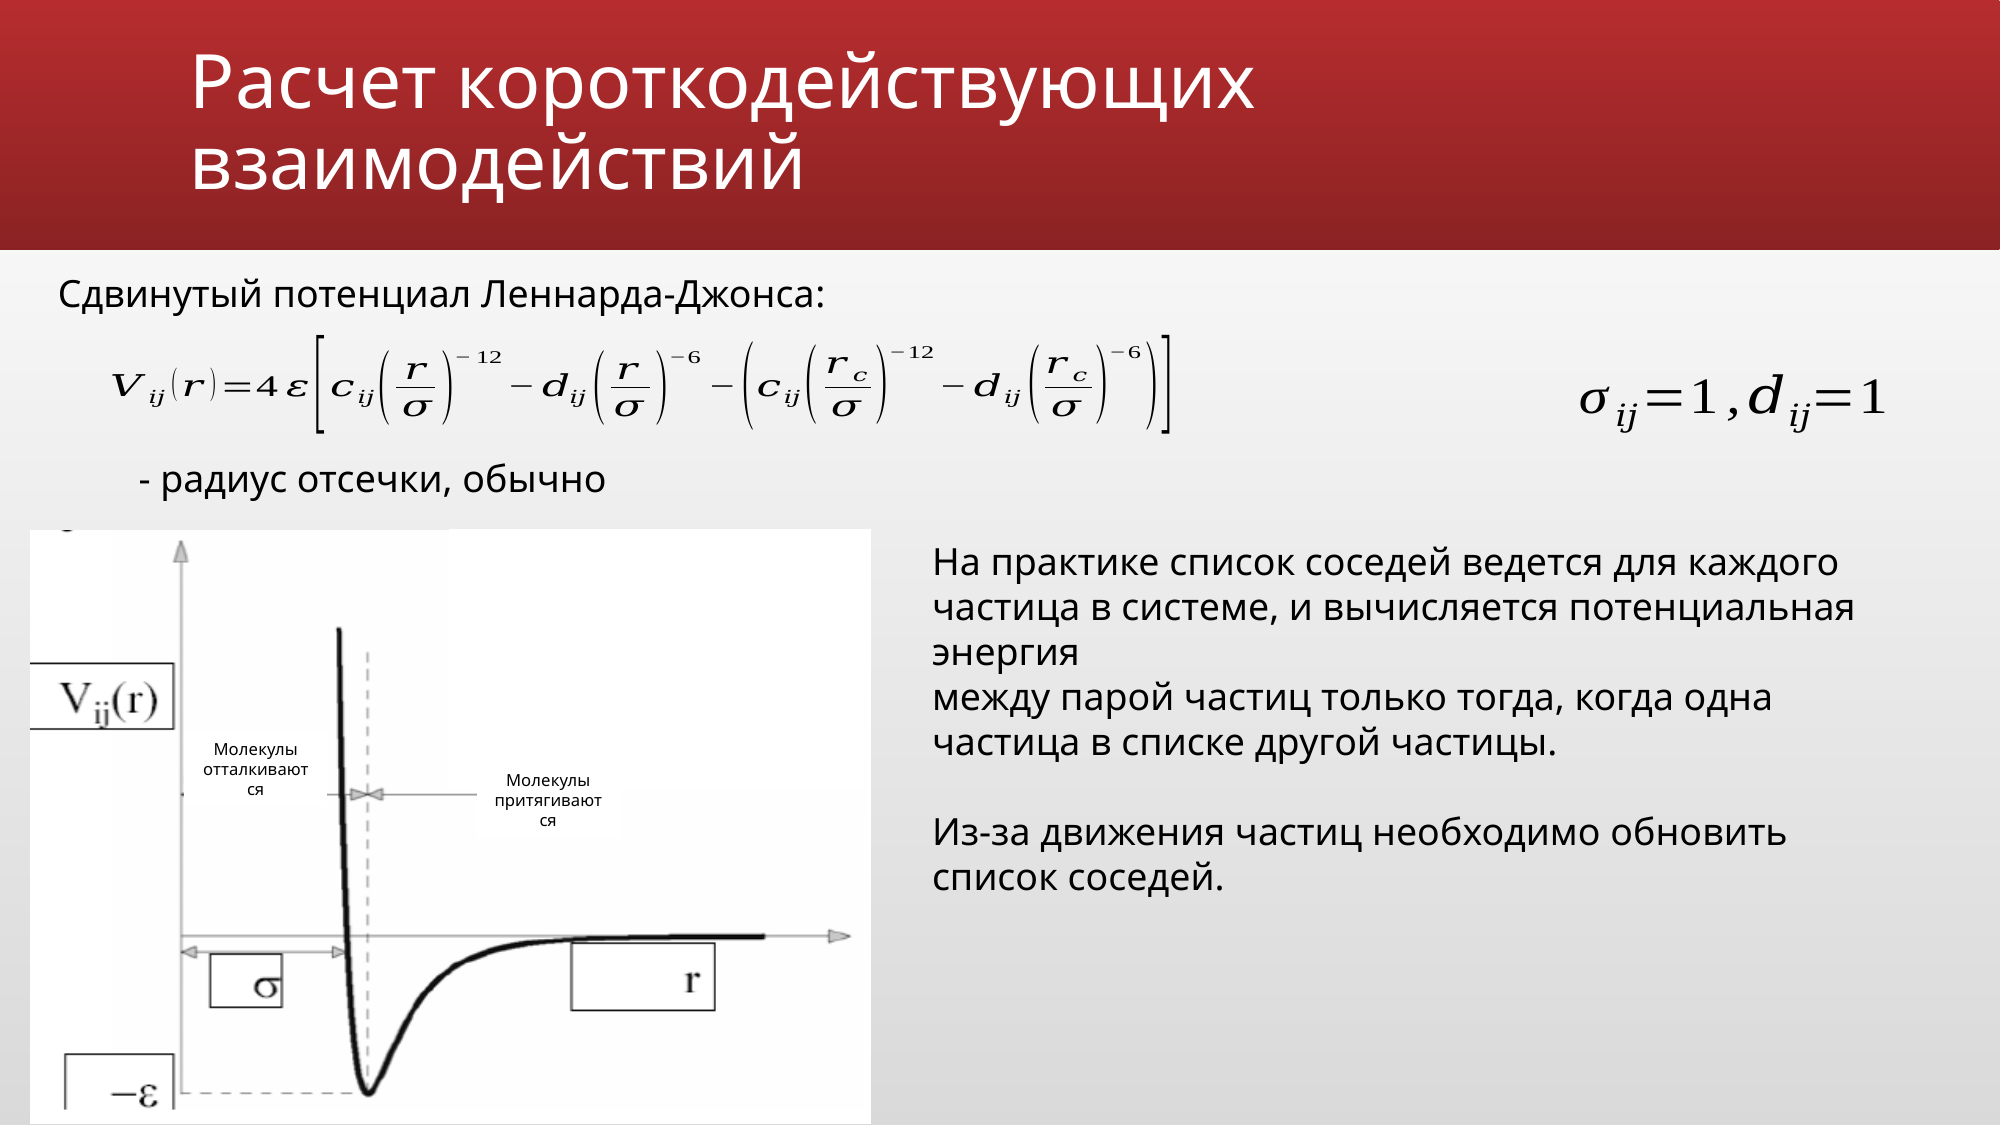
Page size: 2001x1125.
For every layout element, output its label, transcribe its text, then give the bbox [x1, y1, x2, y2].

text_box На практике список соседей ведется для каждого частица в системе, и вычисляется потенциальная энергия между парой частиц только тогда, когда одна частица в списке другой частицы. Из-за движения частиц необходимо обновить список соседей. [917, 530, 1918, 906]
text_box Сдвинутый потенциал Леннарда-Джонса: [43, 263, 1044, 323]
title Расчет короткодействующих взаимодействий [174, 16, 1825, 234]
picture [30, 530, 871, 1124]
